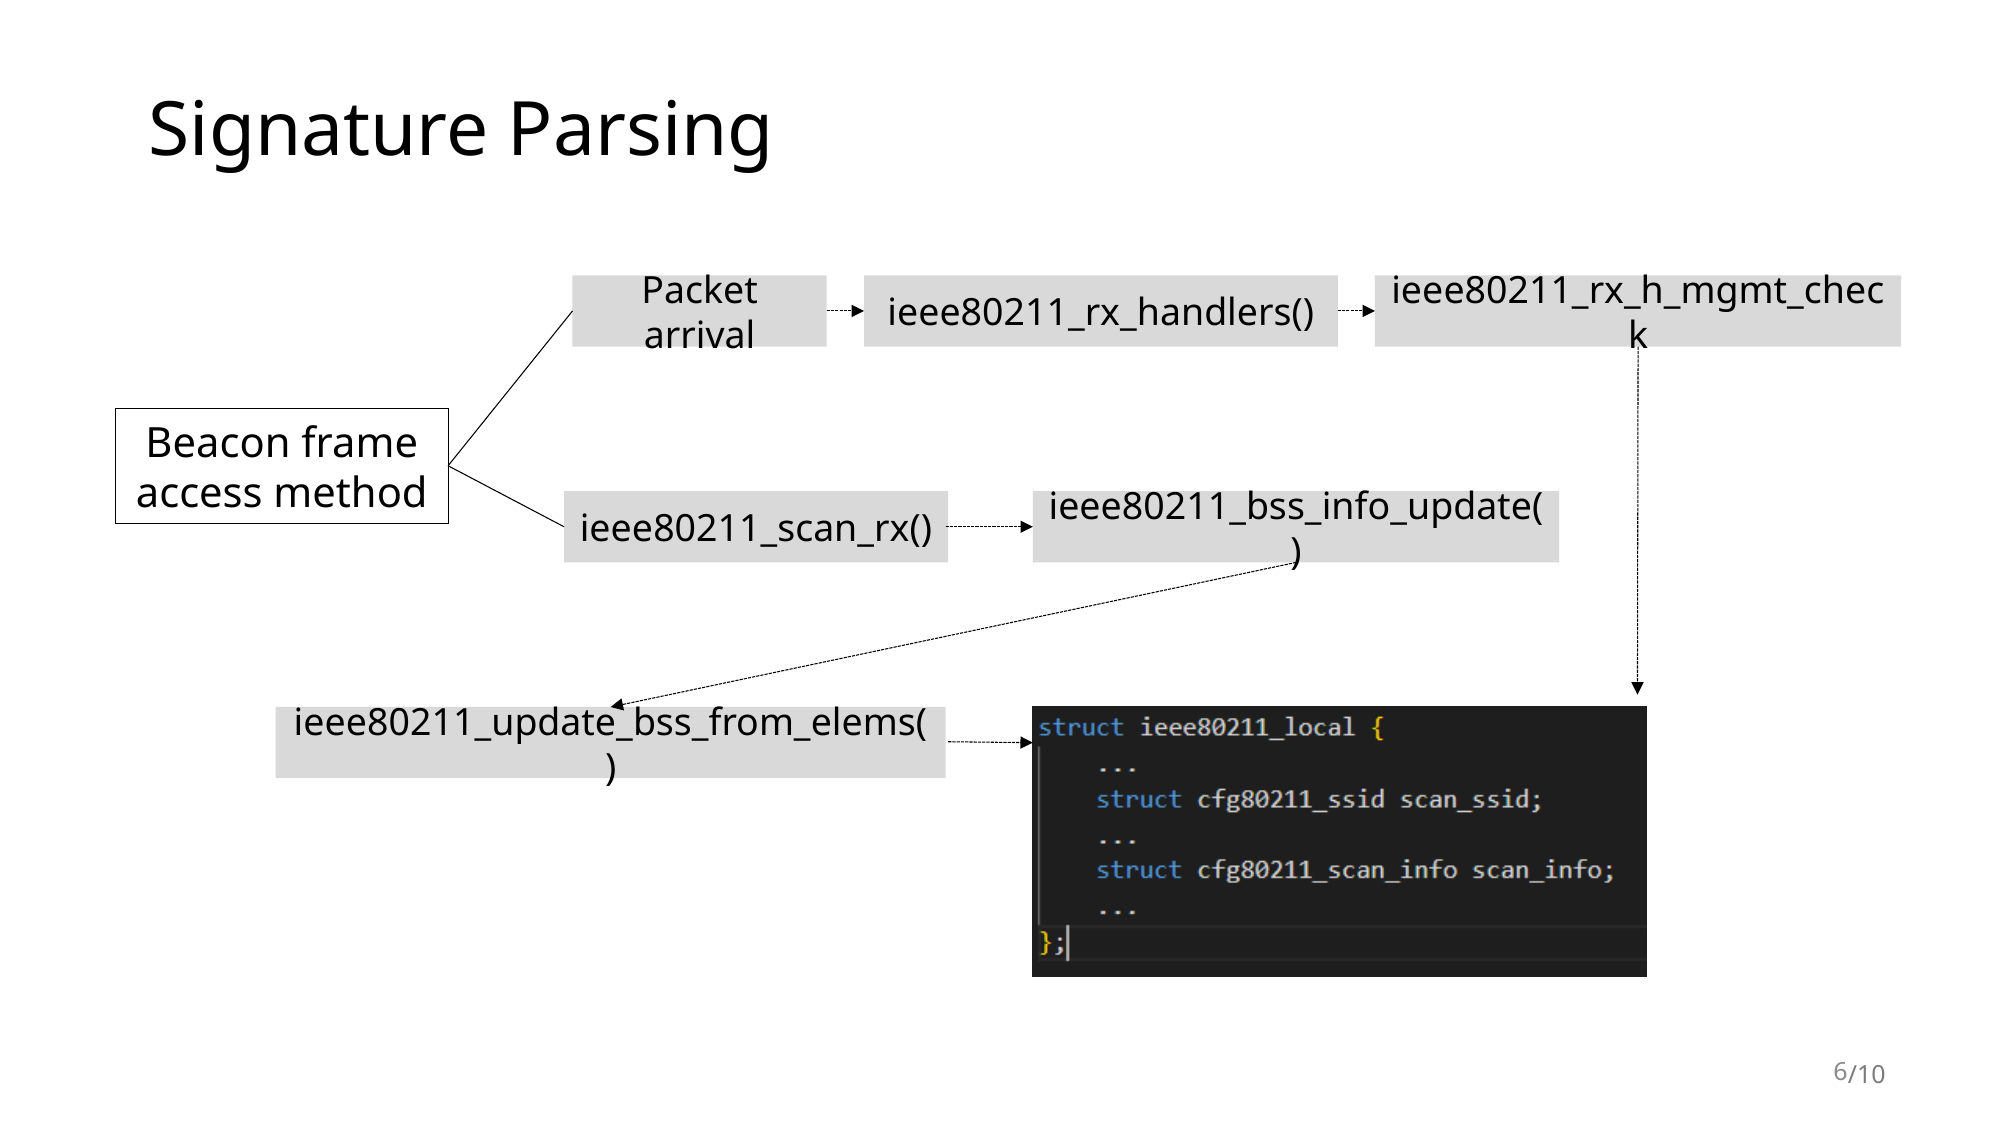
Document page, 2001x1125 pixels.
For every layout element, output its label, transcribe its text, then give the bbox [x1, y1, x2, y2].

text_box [448, 466, 564, 527]
text_box ieee80211_rx_handlers() [863, 274, 1339, 348]
slide_number 6 [1412, 1042, 1863, 1103]
picture [1032, 706, 1647, 977]
text_box ieee80211_update_bss_from_elems() [275, 706, 947, 779]
text_box ieee80211_rx_h_mgmt_check [1374, 274, 1902, 348]
title Signature Parsing [133, 36, 1859, 227]
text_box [448, 310, 573, 467]
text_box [610, 562, 1296, 707]
text_box Packet arrival [571, 274, 828, 348]
text_box ieee80211_scan_rx() [563, 490, 949, 563]
text_box Beacon frame access method [115, 408, 448, 524]
text_box ieee80211_bss_info_update() [1032, 490, 1560, 563]
